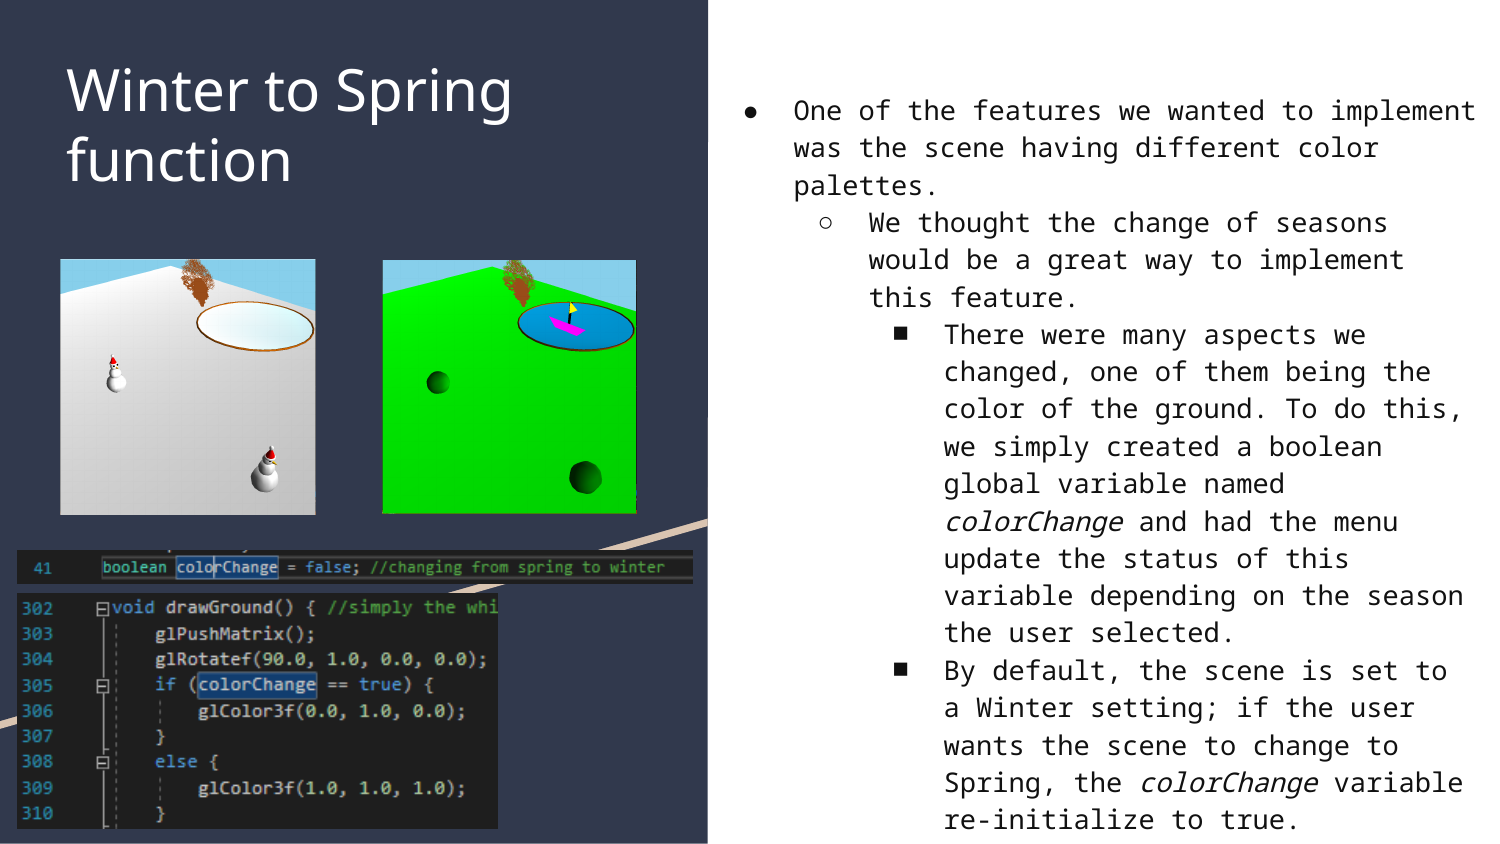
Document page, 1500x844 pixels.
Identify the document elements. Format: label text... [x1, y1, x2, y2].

picture [17, 593, 498, 829]
picture [381, 259, 638, 515]
title Winter to Spring function [51, 38, 660, 450]
picture [60, 259, 316, 515]
picture [17, 550, 694, 584]
list One of the features we wanted to implement was the scene having different color palettes. We thought the change of seasons would be a great way to implement this feature. There were many aspects we changed, one of them being the color of the ground. To do this, we simply created a boolean global variable named colorChange and had the menu update the status of this variable depending on the season the user selected. By default, the scene is set to a Winter setting; if the user wants the scene to change to Spring, the colorChange variable re-initialize to true. [703, 73, 1494, 771]
